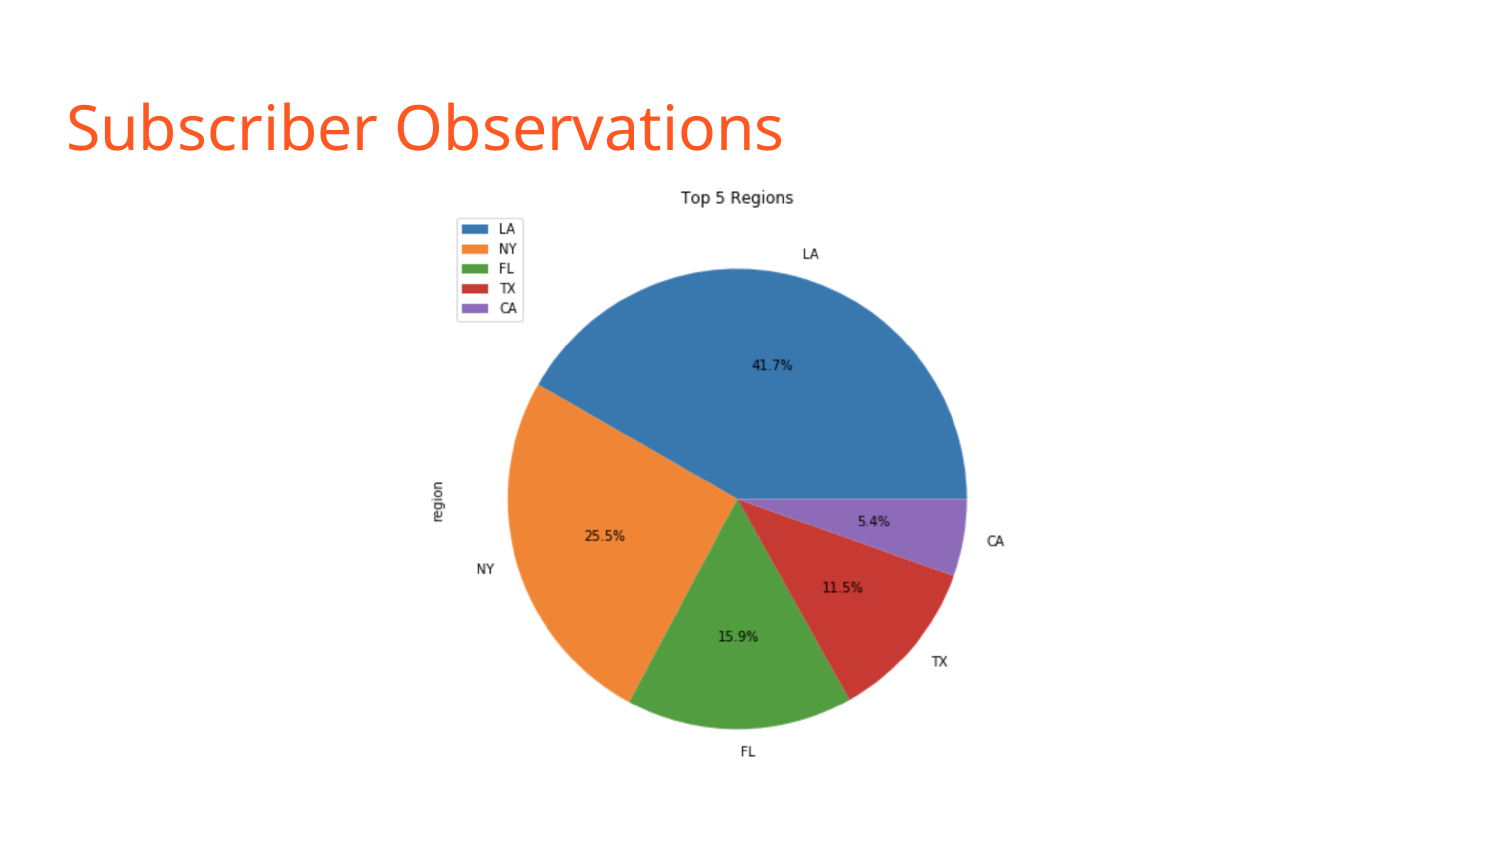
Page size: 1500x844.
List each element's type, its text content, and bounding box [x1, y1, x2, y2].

picture [310, 166, 1190, 796]
title Subscriber Observations [51, 72, 1449, 167]
